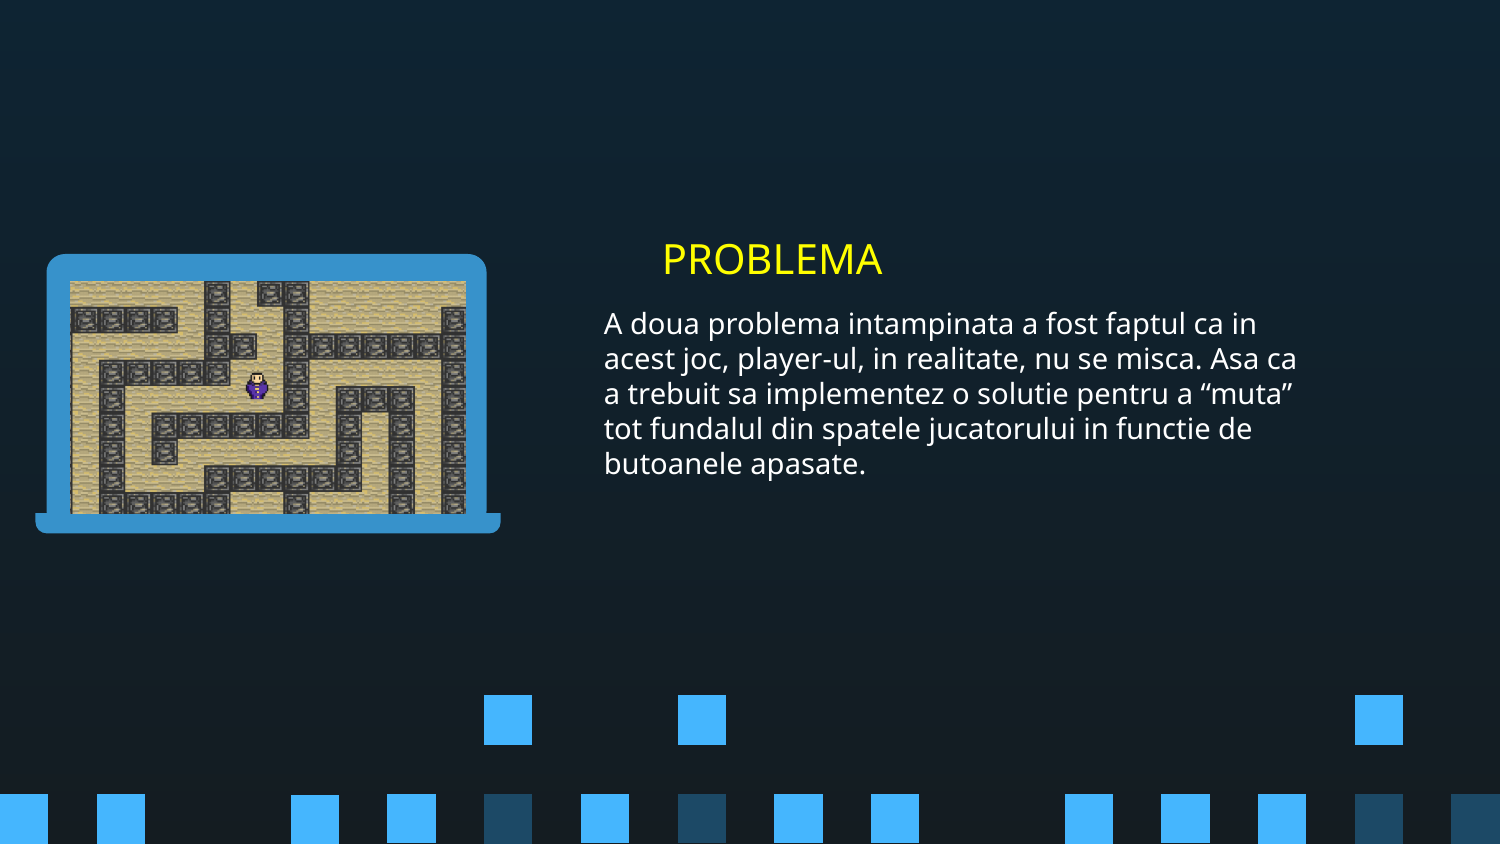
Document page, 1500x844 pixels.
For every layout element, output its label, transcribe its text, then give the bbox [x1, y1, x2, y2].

title PROBLEMA [139, 230, 1405, 286]
text_box A doua problema intampinata a fost faptul ca in acest joc, player-ul, in realitate, nu se misca. Asa ca a trebuit sa implementez o solutie pentru a “muta” tot fundalul din spatele jucatorului in functie de butoanele apasate. [588, 290, 1324, 554]
picture [70, 281, 466, 514]
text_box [35, 253, 501, 534]
